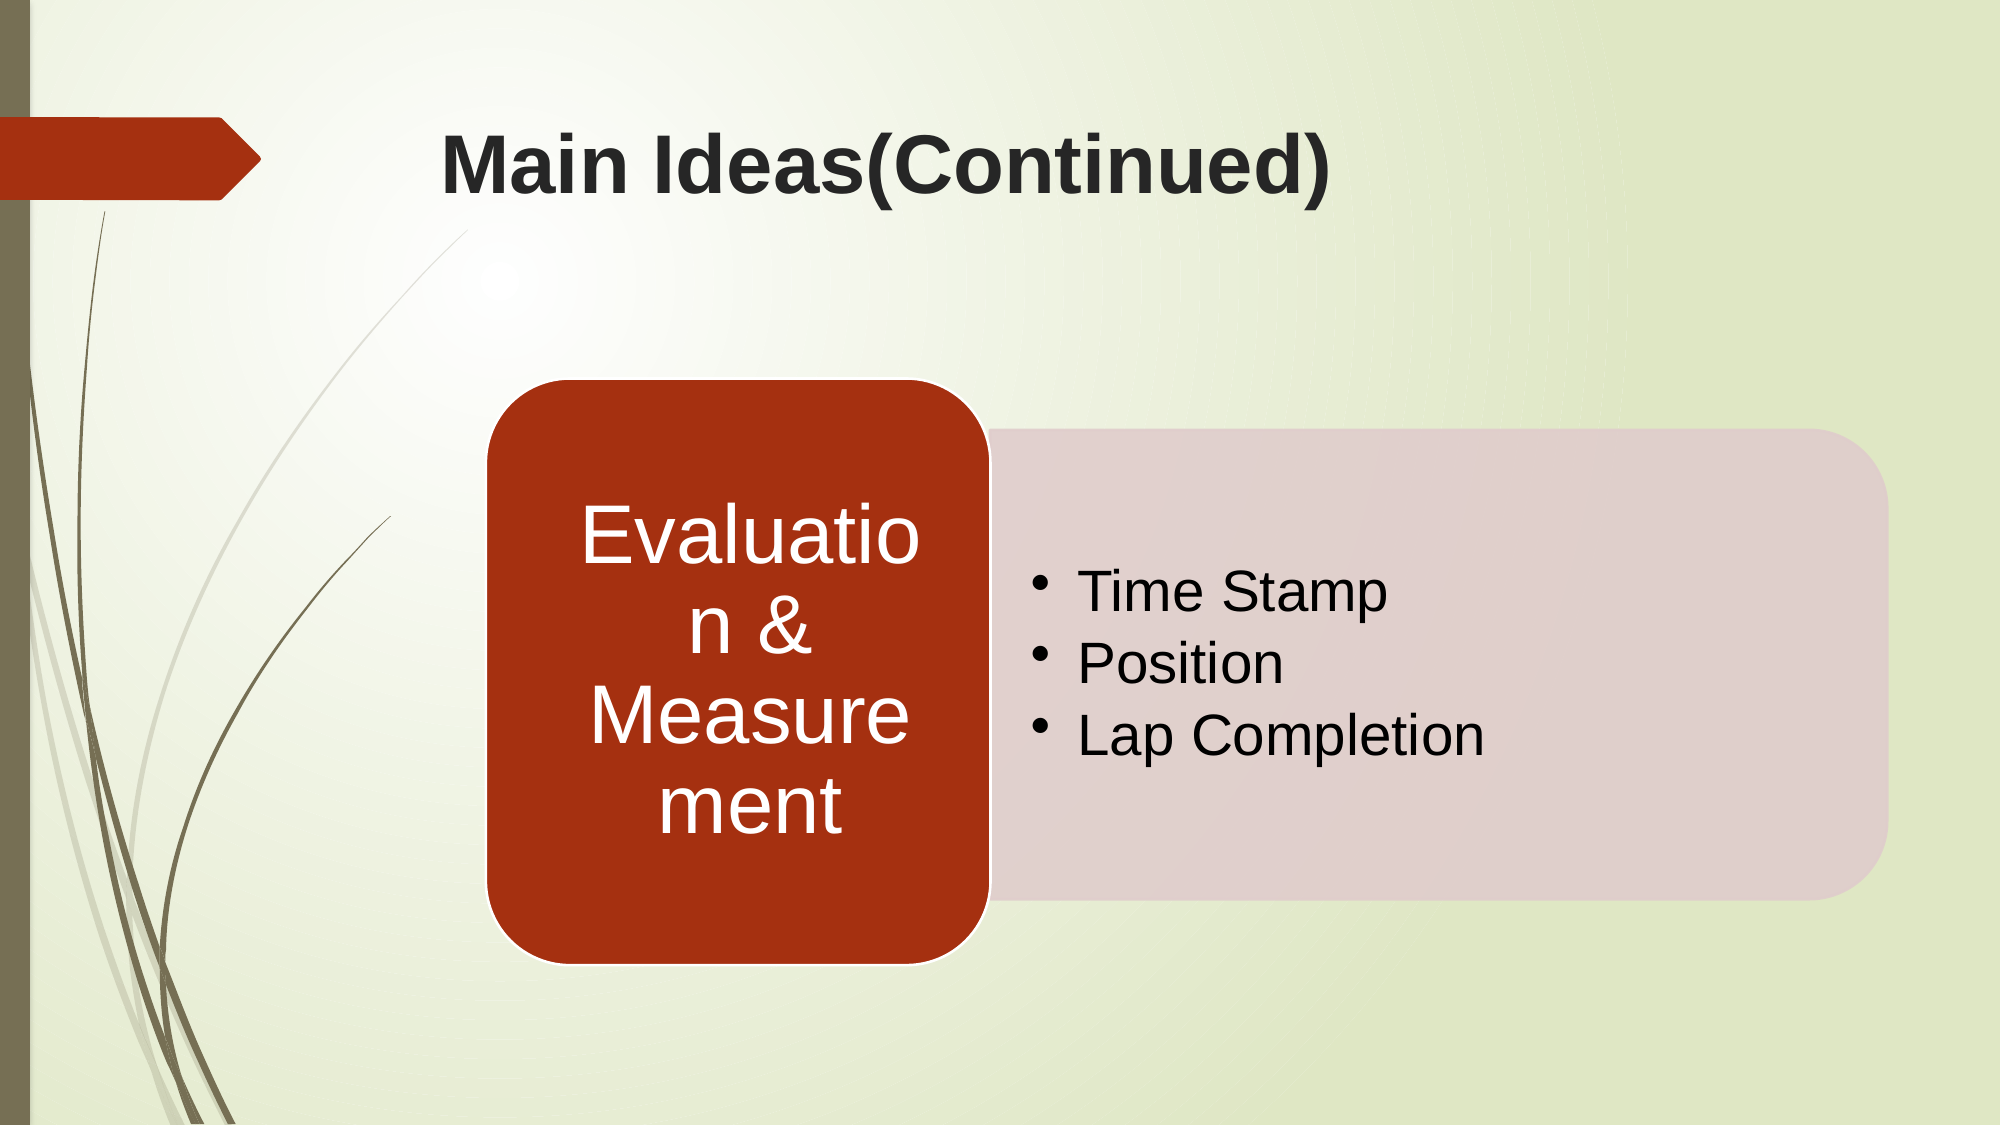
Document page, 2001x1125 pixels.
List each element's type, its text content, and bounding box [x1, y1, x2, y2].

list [485, 377, 1889, 966]
title Main Ideas(Continued) [425, 102, 1888, 313]
